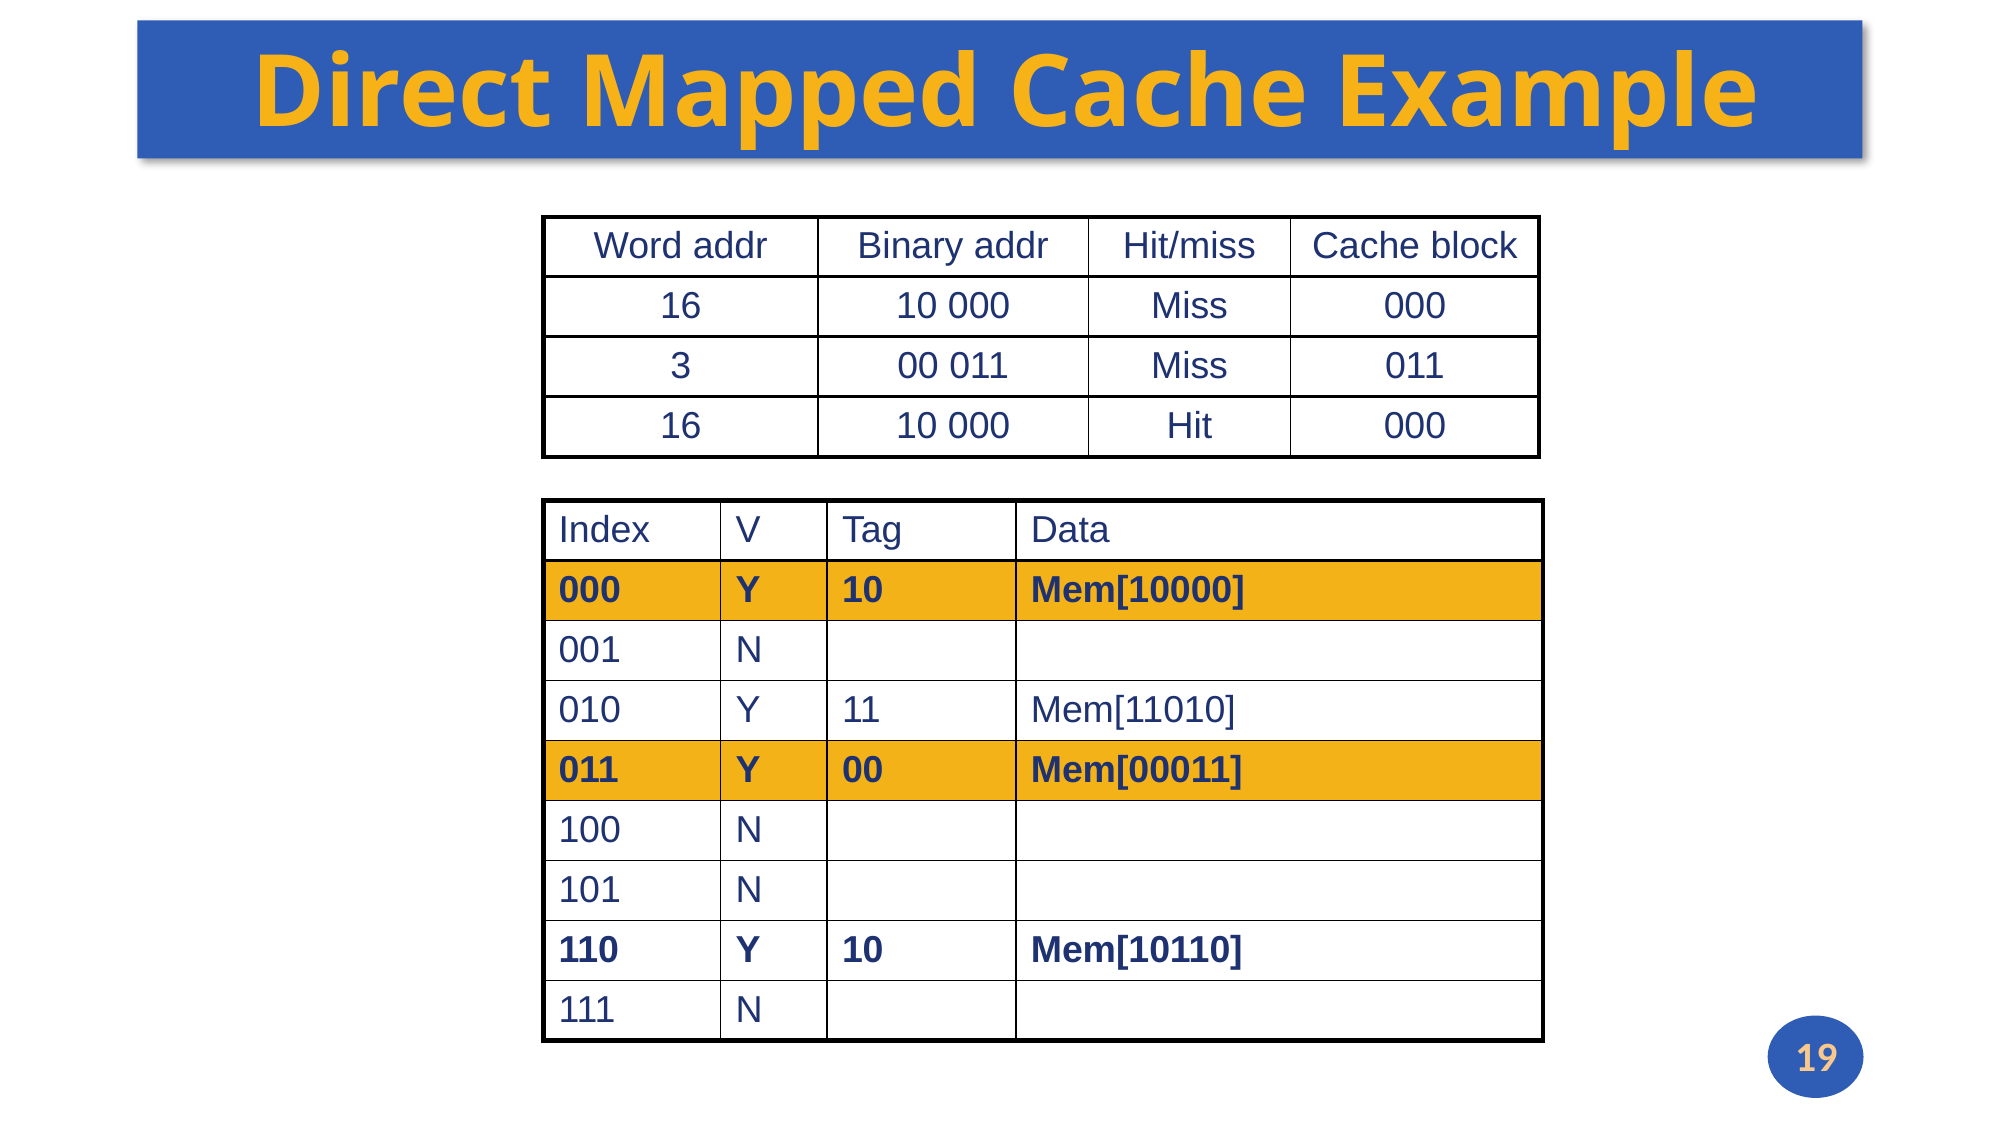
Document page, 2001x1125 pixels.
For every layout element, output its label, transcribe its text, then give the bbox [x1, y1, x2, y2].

table_cell 010 [546, 681, 720, 740]
table_cell 001 [546, 621, 720, 680]
table_cell Mem[11010] [1017, 681, 1541, 740]
table_cell Mem[10000] [1017, 562, 1541, 620]
table_cell [828, 801, 1015, 860]
table_cell 011 [1291, 338, 1537, 395]
table_cell Y [721, 921, 826, 980]
table_cell 16 [546, 278, 817, 335]
table_cell N [721, 861, 826, 920]
table_header Binary addr [819, 219, 1088, 275]
table_header Tag [828, 503, 1015, 559]
table_cell Miss [1089, 278, 1290, 335]
table_cell 00 [828, 741, 1015, 800]
table_cell 3 [546, 338, 817, 395]
table_cell Y [721, 562, 826, 620]
table_cell 00 011 [819, 338, 1088, 395]
table_cell [1017, 801, 1541, 860]
table_header Data [1017, 503, 1541, 559]
table_header V [721, 503, 826, 559]
table_cell 10 000 [819, 278, 1088, 335]
table_cell 101 [546, 861, 720, 920]
table_cell [828, 861, 1015, 920]
table_cell 000 [1291, 398, 1537, 455]
table_cell Miss [1089, 338, 1290, 395]
title Direct Mapped Cache Example [137, 17, 1863, 156]
table_cell 000 [1291, 278, 1537, 335]
table_cell 100 [546, 801, 720, 860]
table_cell N [721, 981, 826, 1038]
table_cell 111 [546, 981, 720, 1038]
table_cell [828, 981, 1015, 1038]
table_cell [1017, 861, 1541, 920]
table_cell 16 [546, 398, 817, 455]
table_cell 10 [828, 562, 1015, 620]
table_cell 011 [546, 741, 720, 800]
table_cell [1017, 981, 1541, 1038]
table_cell 10 [828, 921, 1015, 980]
table_cell Y [721, 741, 826, 800]
table_cell 110 [546, 921, 720, 980]
table_cell N [721, 801, 826, 860]
slide_number 19 [1767, 1015, 1866, 1095]
table_cell [1017, 621, 1541, 680]
table_cell Mem[10110] [1017, 921, 1541, 980]
table_cell 10 000 [819, 398, 1088, 455]
table_header Cache block [1291, 219, 1537, 275]
table_cell [828, 621, 1015, 680]
table_header Index [546, 503, 720, 559]
table_cell Hit [1089, 398, 1290, 455]
table_cell 11 [828, 681, 1015, 740]
table_cell 000 [546, 562, 720, 620]
table_cell N [721, 621, 826, 680]
table_header Word addr [546, 219, 817, 275]
table_cell Mem[00011] [1017, 741, 1541, 800]
table_header Hit/miss [1089, 219, 1290, 275]
table_cell Y [721, 681, 826, 740]
